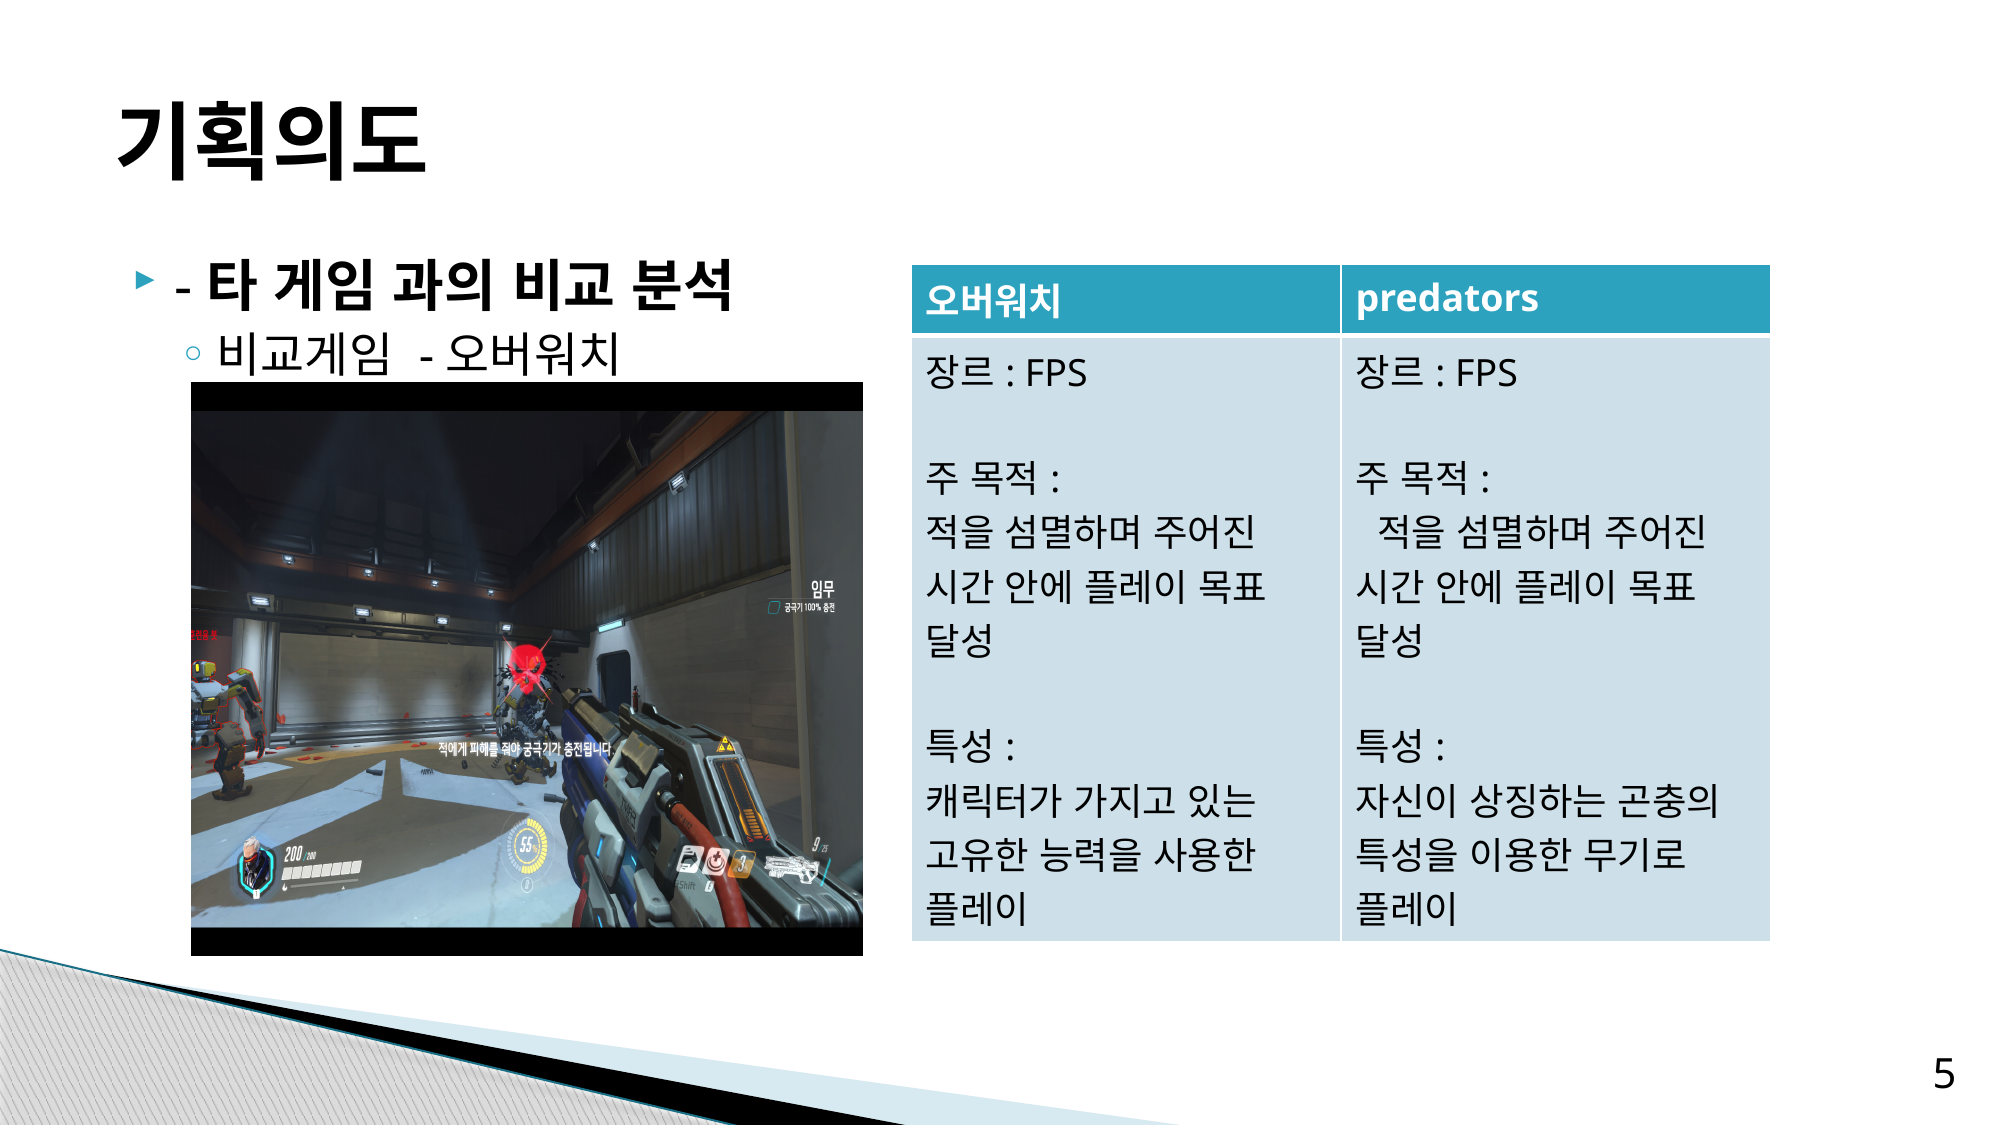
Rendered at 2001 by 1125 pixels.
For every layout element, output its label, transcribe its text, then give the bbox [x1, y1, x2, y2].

title 기획의도 [99, 45, 1900, 233]
picture [191, 382, 863, 956]
table_cell 장르: FPS 주 목적: 적을 섬멸하며 주어진 시간 안에 플레이 목표 달성 특성: 캐릭터가 가지고 있는 고유한 능력을 사용한 플레이 [912, 338, 1340, 941]
table_cell 장르: FPS 주 목적: 적을 섬멸하며 주어진 시간 안에 플레이 목표 달성 특성: 자신이 상징하는 곤충의 특성을 이용한 무기로 플레이 [1342, 338, 1770, 941]
list -타 게임 과의 비교 분석 비교게임 -오버워치 [99, 243, 1900, 986]
table_header 오버워치 [912, 265, 1340, 333]
table_header predators [1342, 265, 1770, 333]
slide_number 5 [1891, 1051, 1972, 1112]
